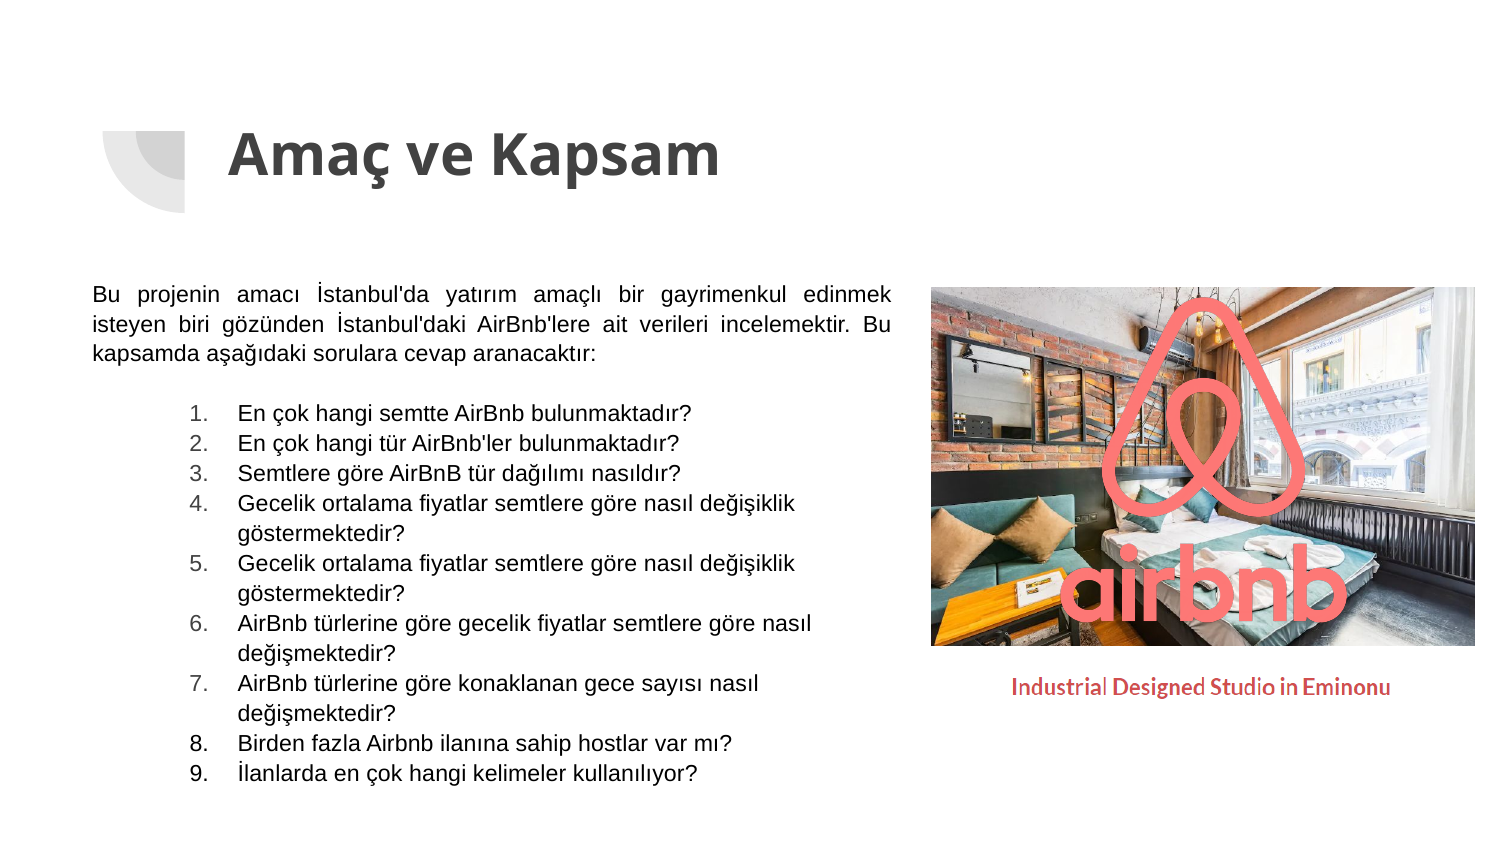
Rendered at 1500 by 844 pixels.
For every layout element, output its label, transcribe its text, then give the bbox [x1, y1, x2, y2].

title Amaç ve Kapsam [213, 98, 1368, 263]
picture [931, 281, 1476, 646]
picture [1005, 660, 1401, 711]
list Bu projenin amacı İstanbul'da yatırım amaçlı bir gayrimenkul edinmek isteyen biri gözünden İstanbul'daki AirBnb'lere ait verileri incelemektir. Bu kapsamda aşağıdaki sorulara cevap aranacaktır: En çok hangi semtte AirBnb bulunmaktadır? En çok hangi tür AirBnb'ler bulunmaktadır? Semtlere göre AirBnB tür dağılımı nasıldır? Gecelik ortalama fiyatlar semtlere göre nasıl değişiklik göstermektedir? Gecelik ortalama fiyatlar semtlere göre nasıl değişiklik göstermektedir? AirBnb türlerine göre gecelik fiyatlar semtlere göre nasıl değişmektedir? AirBnb türlerine göre konaklanan gece sayısı nasıl değişmektedir? Birden fazla Airbnb ilanına sahip hostlar var mı? İlanlarda en çok hangi kelimeler kullanılıyor? [77, 262, 907, 804]
